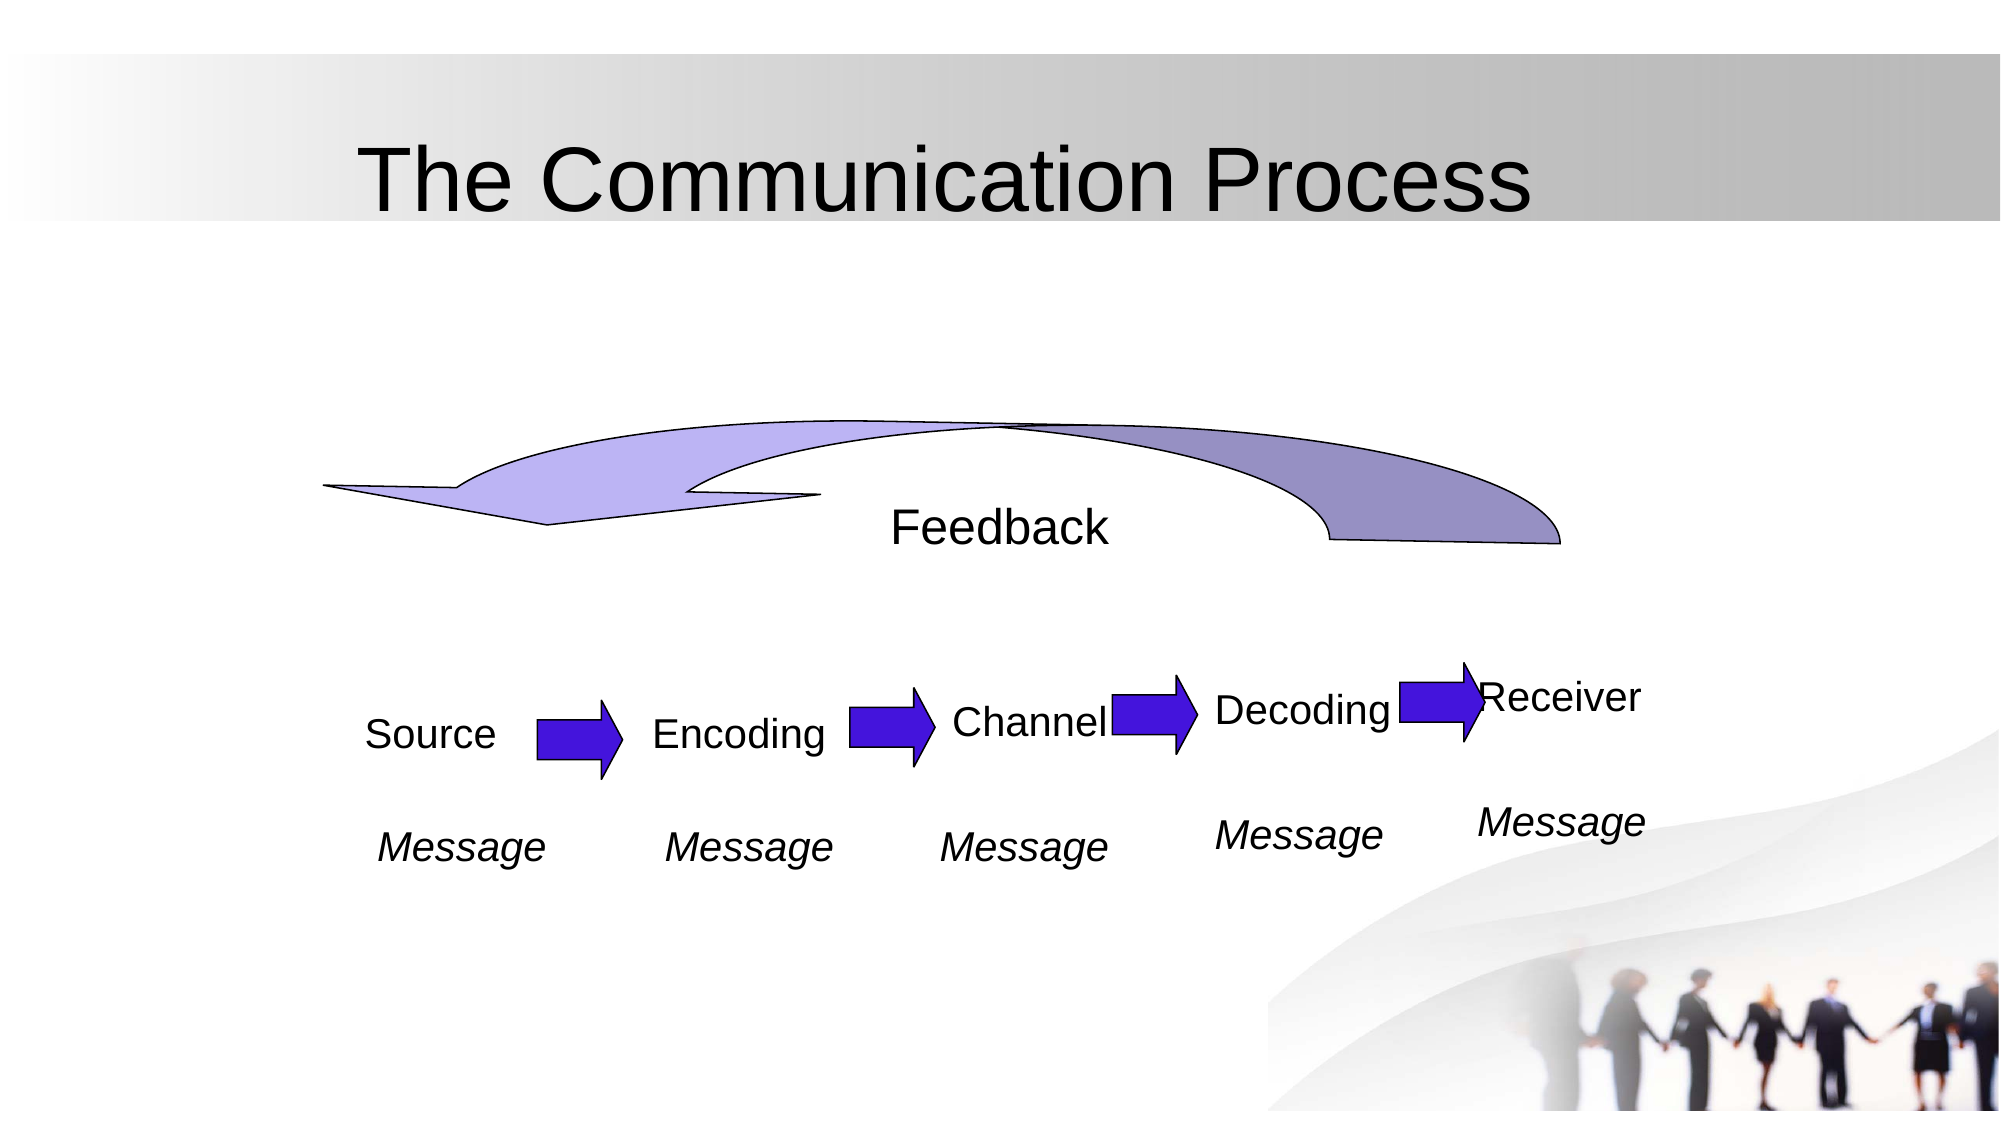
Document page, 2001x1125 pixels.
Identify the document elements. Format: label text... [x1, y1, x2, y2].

text_box Decoding [1199, 675, 1406, 740]
text_box Message [649, 812, 849, 878]
text_box Message [924, 812, 1124, 878]
text_box [322, 420, 1561, 544]
text_box The Communication Process [342, 112, 1551, 237]
text_box Receiver [1465, 662, 1657, 728]
text_box [849, 687, 936, 768]
text_box Feedback [875, 487, 1125, 563]
text_box Message [362, 812, 562, 878]
text_box Encoding [637, 699, 842, 765]
text_box [1112, 675, 1198, 755]
text_box Source [349, 699, 512, 765]
text_box [537, 699, 623, 780]
text_box Message [1462, 787, 1662, 853]
picture [1268, 728, 1999, 1111]
text_box Message [1199, 800, 1399, 865]
text_box [1399, 662, 1486, 743]
text_box Channel [937, 687, 1123, 753]
